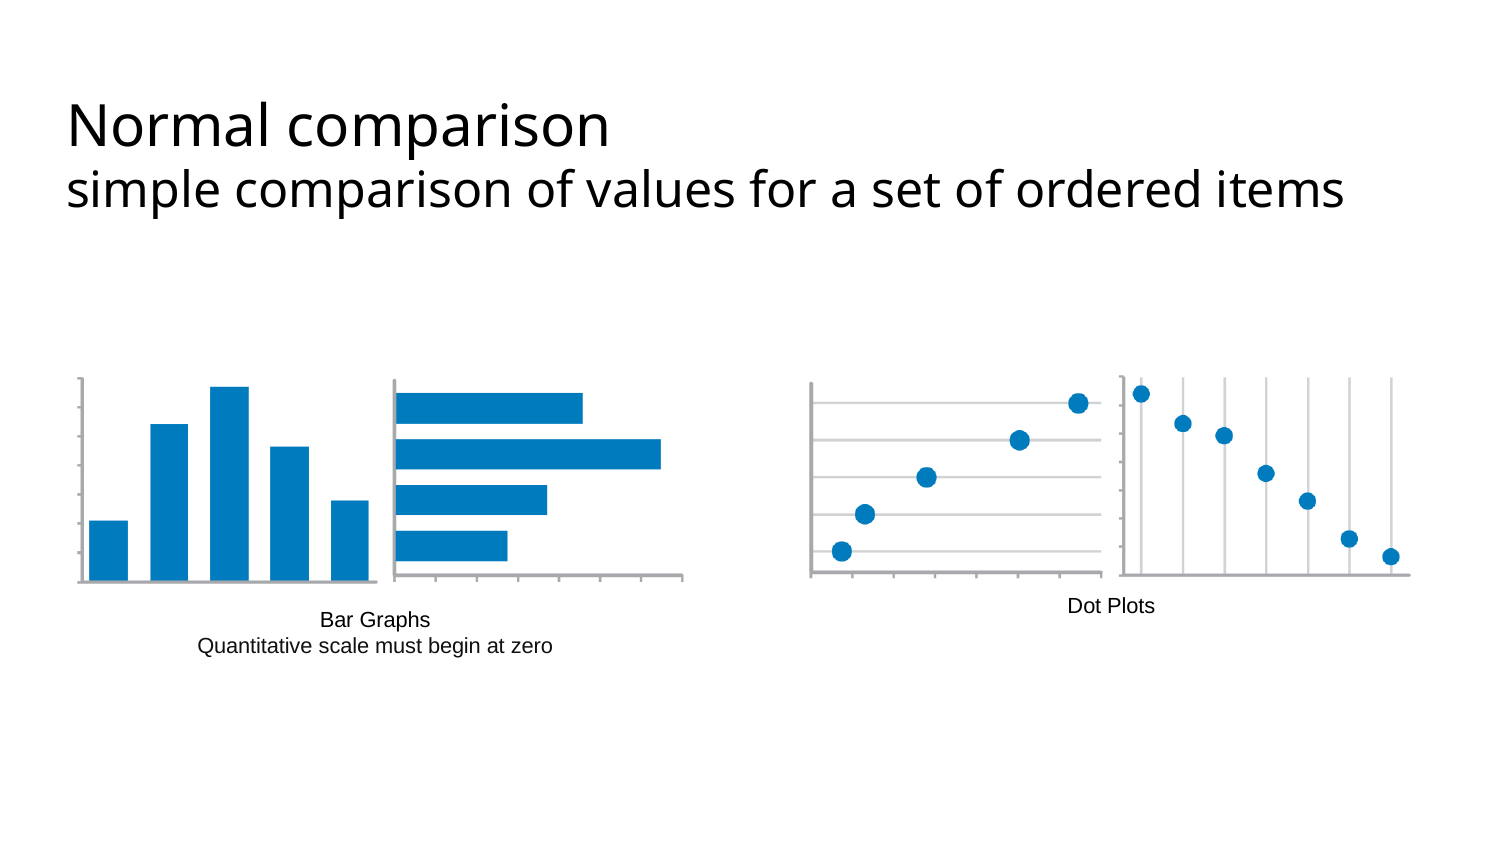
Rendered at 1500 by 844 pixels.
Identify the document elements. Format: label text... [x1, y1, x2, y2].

picture [797, 368, 1108, 585]
picture [1111, 368, 1414, 585]
text_box Dot Plots [802, 587, 1420, 625]
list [66, 368, 382, 590]
picture [380, 371, 695, 590]
text_box Bar Graphs Quantitative scale must begin at zero [66, 598, 684, 666]
title Normal comparison simple comparison of values for a set of ordered items [51, 72, 1449, 167]
